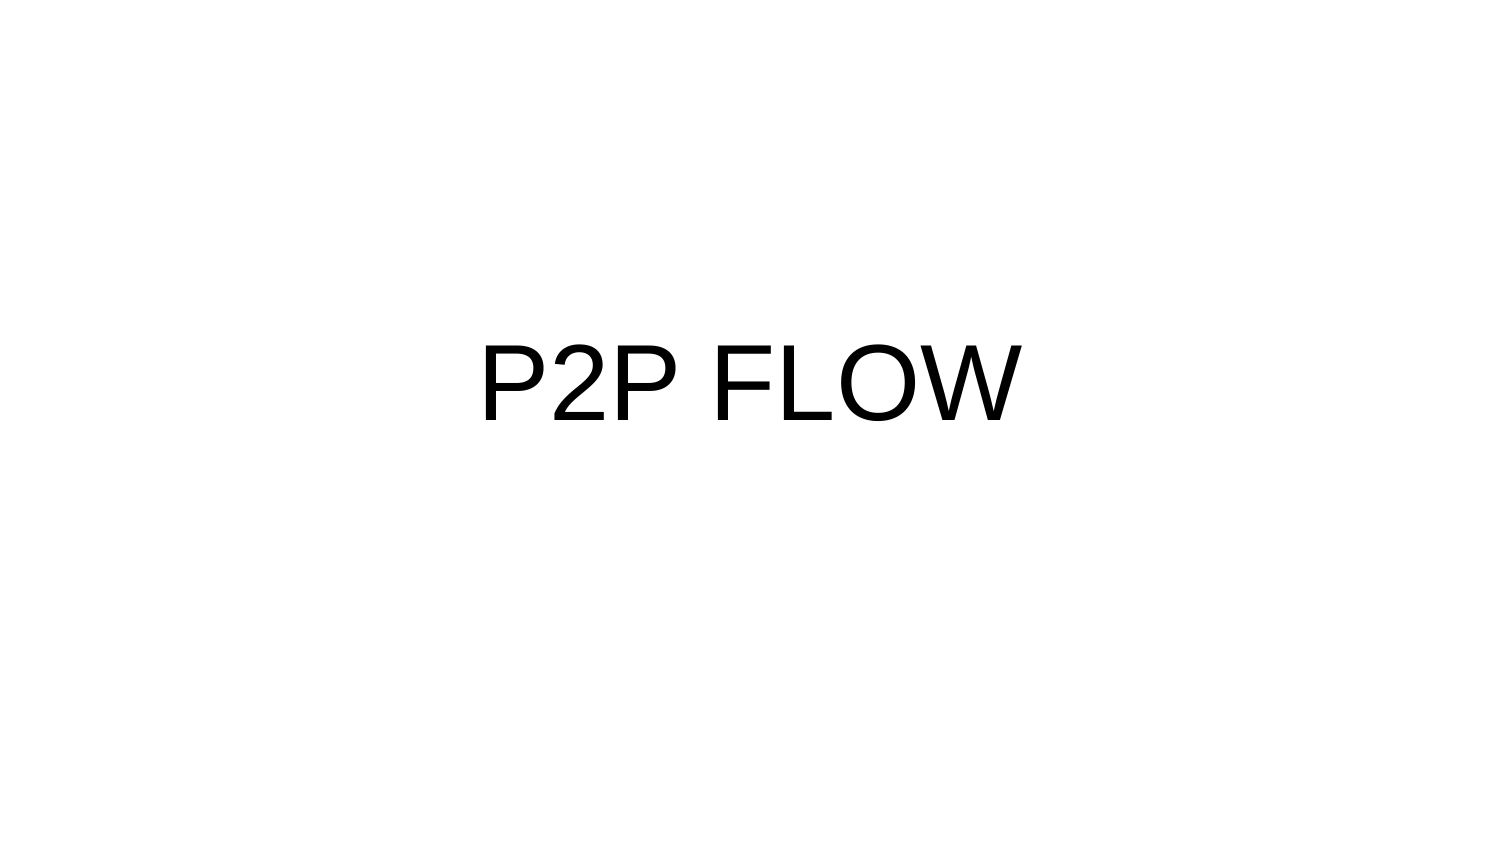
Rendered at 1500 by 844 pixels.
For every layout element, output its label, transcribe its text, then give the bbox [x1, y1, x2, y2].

title P2P FLOW [51, 122, 1449, 459]
